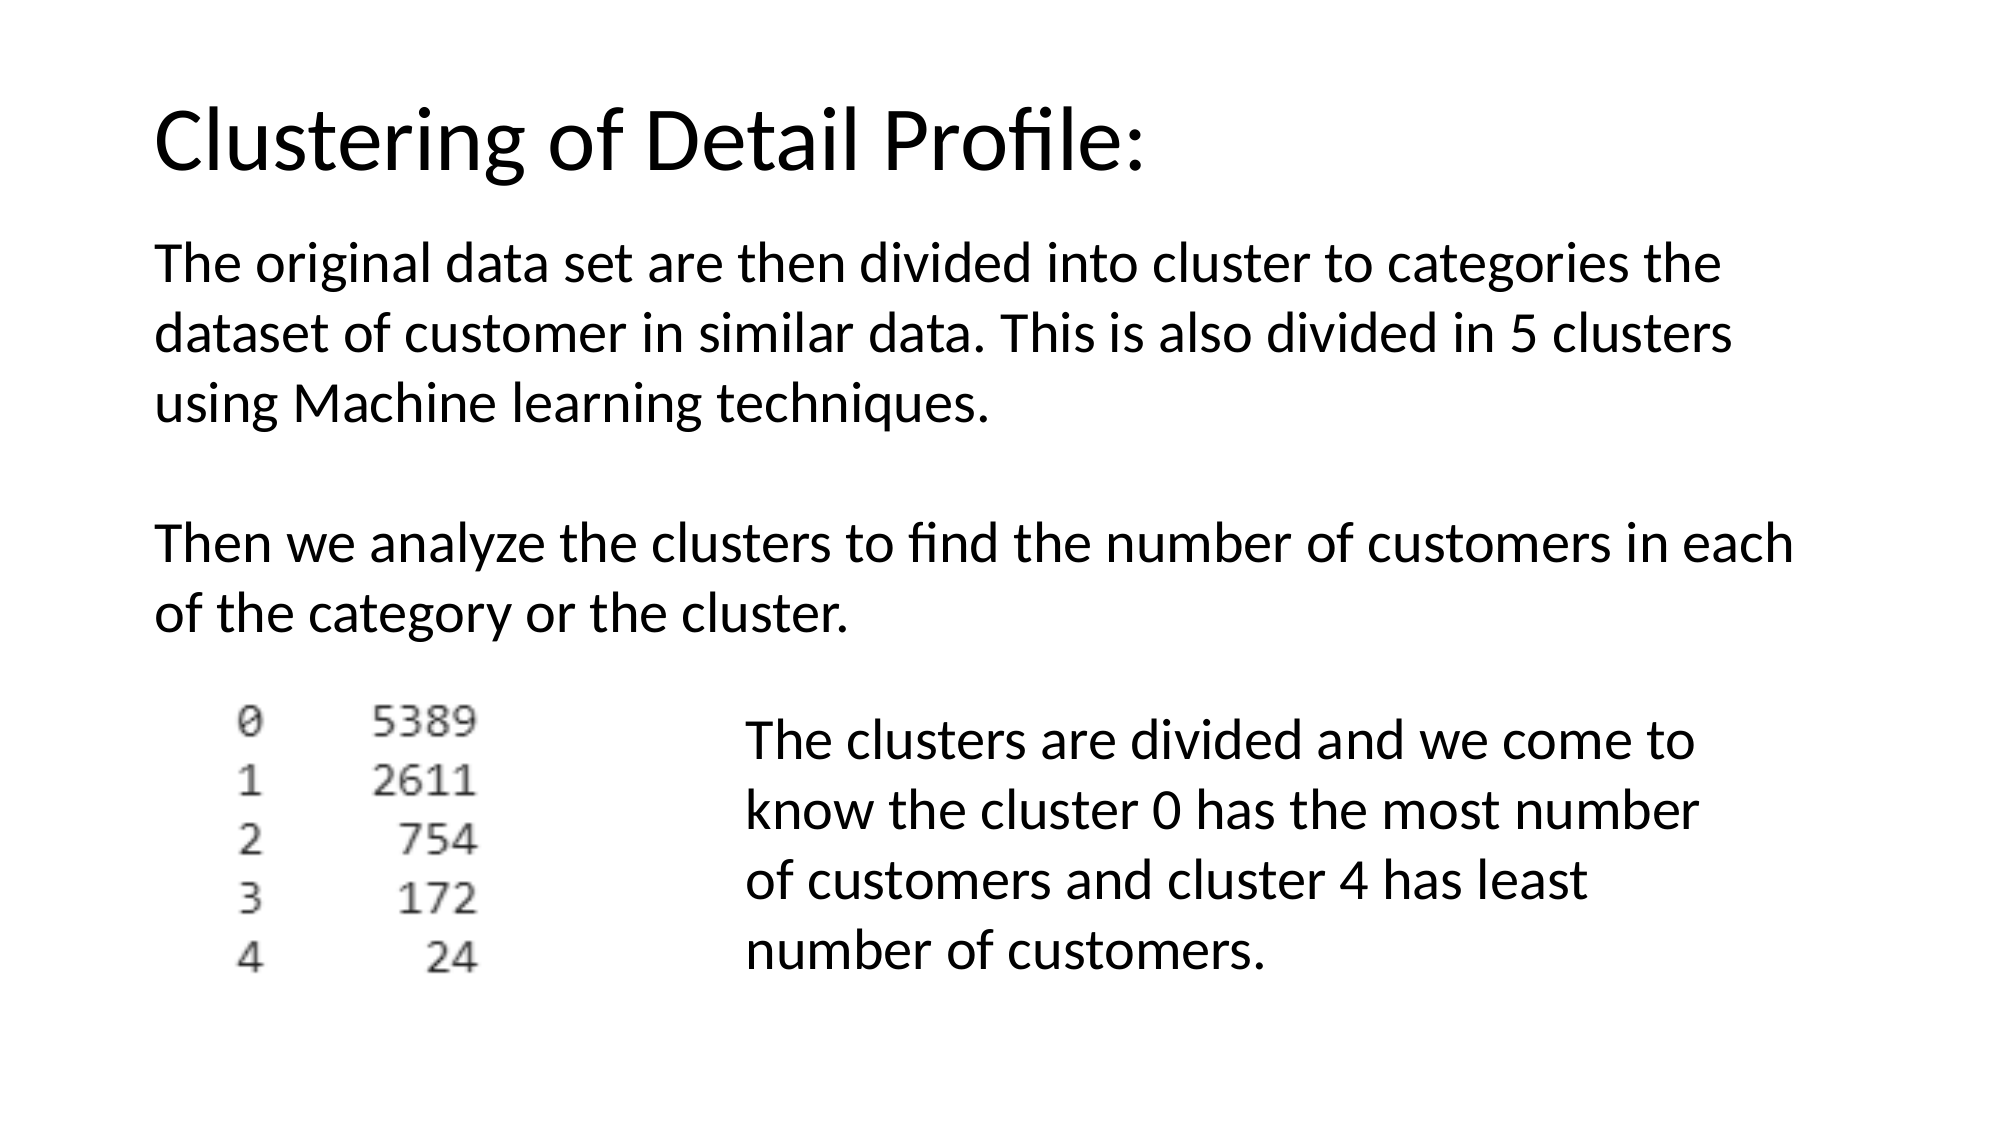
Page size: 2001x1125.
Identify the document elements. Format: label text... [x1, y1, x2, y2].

text_box The clusters are divided and we come to know the cluster 0 has the most number of customers and cluster 4 has least number of customers. [730, 693, 1720, 989]
text_box Clustering of Detail Profile: [139, 71, 1192, 196]
picture [215, 697, 525, 992]
text_box The original data set are then divided into cluster to categories the dataset of customer in similar data. This is also divided in 5 clusters using Machine learning techniques. Then we analyze the clusters to find the number of customers in each of the category or the cluster. [139, 216, 1828, 767]
